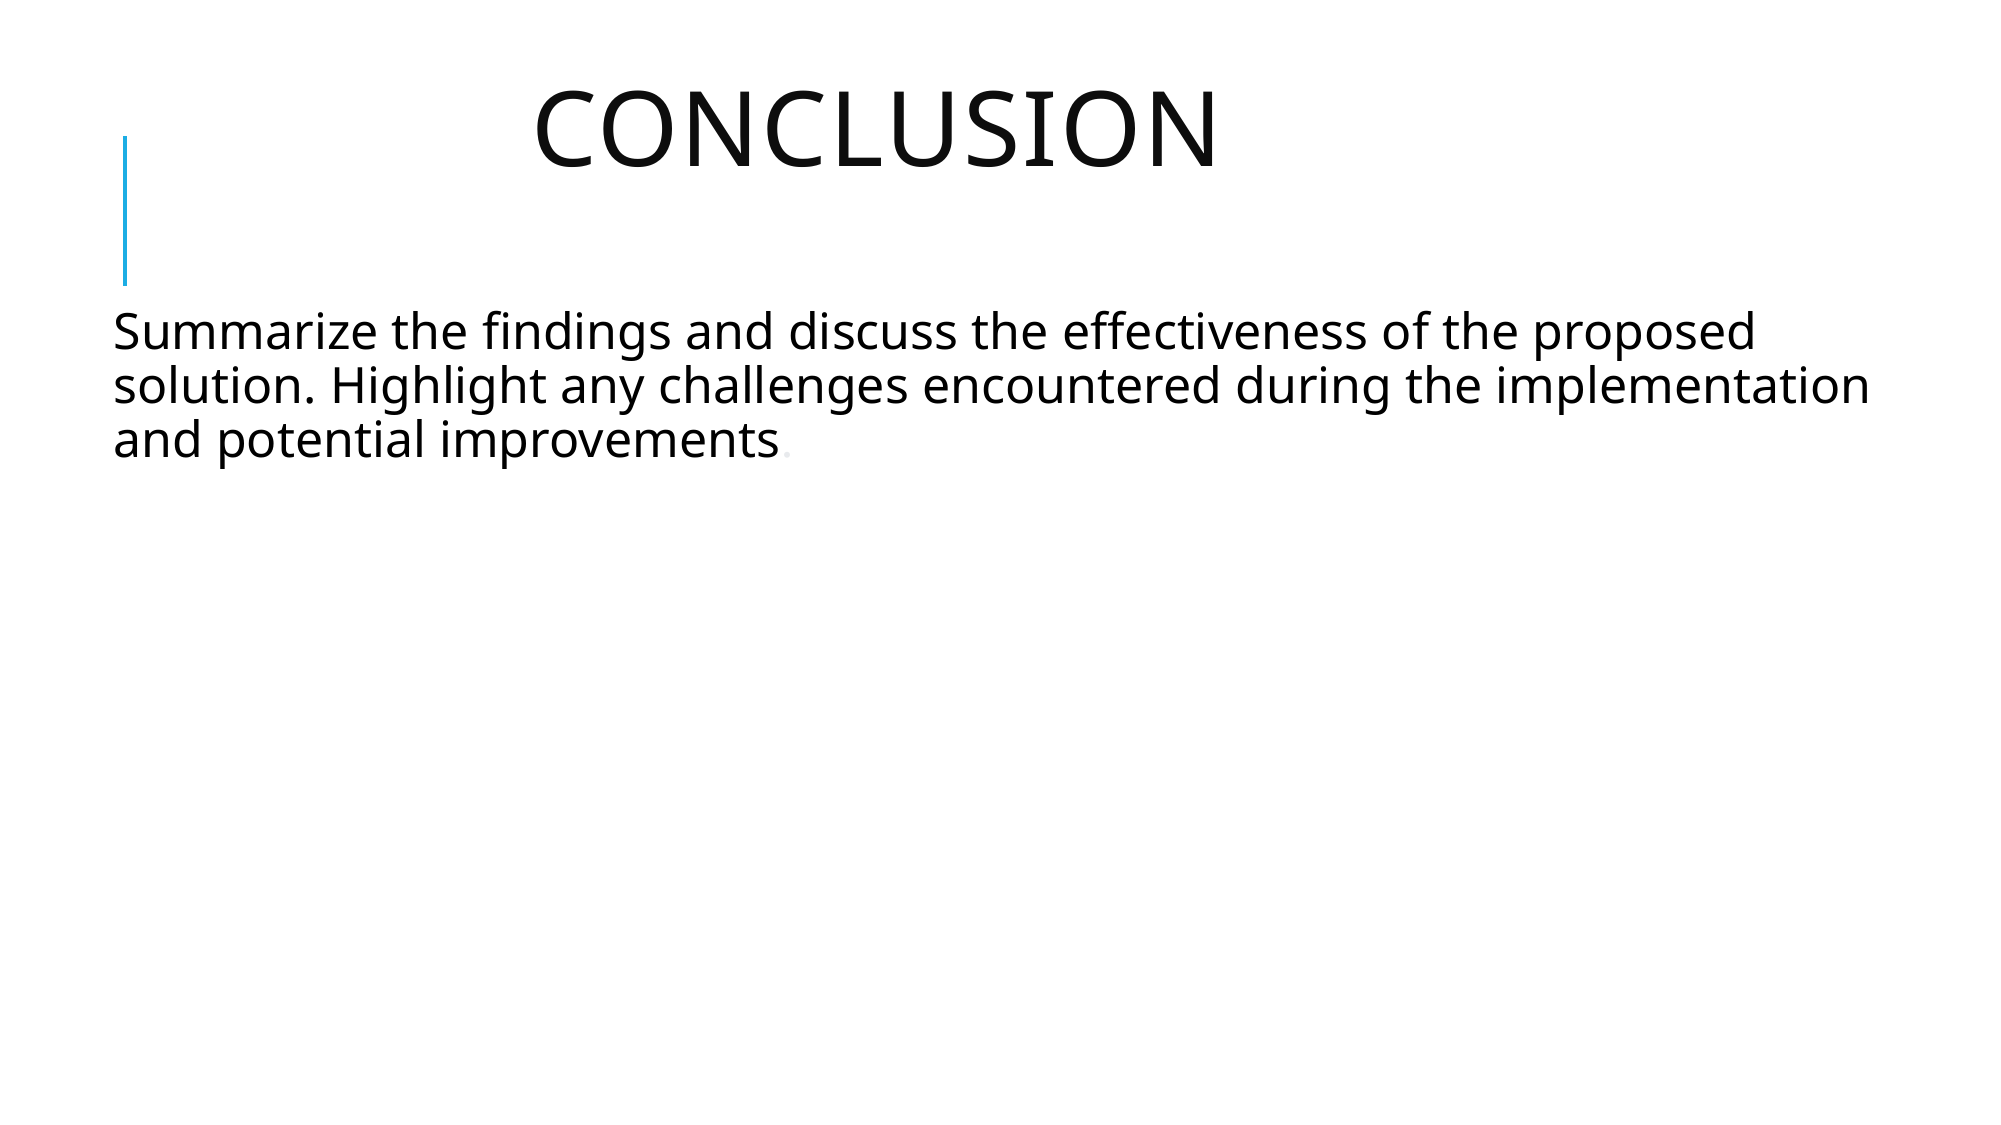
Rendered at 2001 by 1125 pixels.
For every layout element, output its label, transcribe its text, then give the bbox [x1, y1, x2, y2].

list Summarize the findings and discuss the effectiveness of the proposed solution. Highlight any challenges encountered during the implementation and potential improvements. [106, 298, 1921, 689]
title CONCLUSION [106, 58, 1649, 215]
